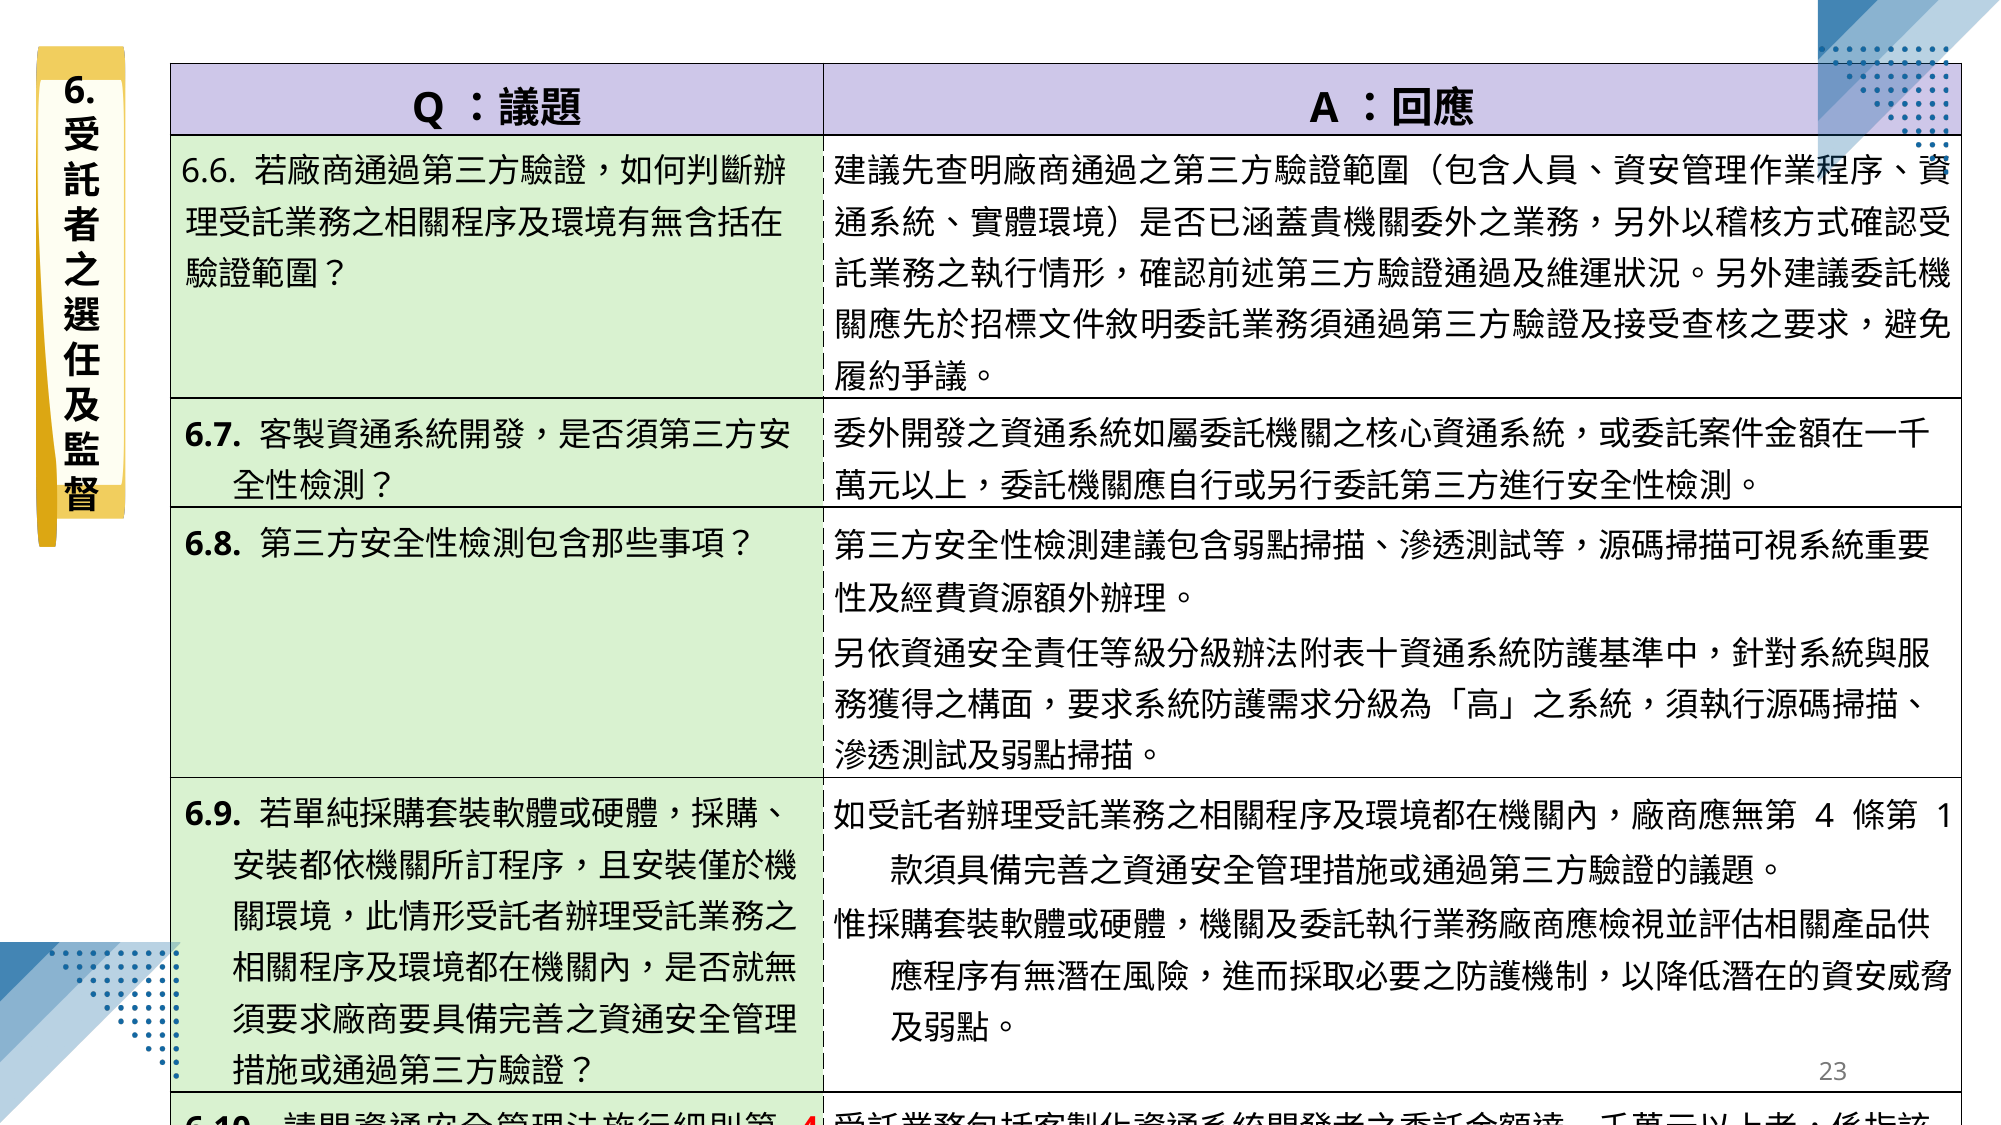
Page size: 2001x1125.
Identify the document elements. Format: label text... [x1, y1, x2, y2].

table_cell 6.7. 客製資通系統開發，是否須第三方安全性檢測？ [171, 399, 823, 506]
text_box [35, 46, 126, 548]
table_cell 建議先查明廠商通過之第三方驗證範圍（包含人員、資安管理作業程序、資通系統、實體環境）是否已涵蓋貴機關委外之業務，另外以稽核方式確認受託業務之執行情形，確認前述第三方驗證通過及維運狀況。另外建議委託機關應先於招標文件敘明委託業務須通過第三方驗證及接受查核之要求，避免履約爭議。 [823, 136, 1961, 397]
table_cell 受託業務包括客製化資通系統開發者之委託金額達一千萬元以上者，係指該採購案之採購金額，並未再區分軟硬體或服務之金額。 [823, 1093, 1961, 1125]
table_cell 委外開發之資通系統如屬委託機關之核心資通系統，或委託案件金額在一千萬元以上，委託機關應自行或另行委託第三方進行安全性檢測。 [823, 399, 1961, 506]
table_cell 6.8. 第三方安全性檢測包含那些事項？ [171, 508, 823, 777]
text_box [1817, 0, 2000, 184]
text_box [0, 941, 181, 1125]
table_header A：回應 [824, 64, 1817, 134]
table_header Q：議題 [171, 64, 823, 134]
table_cell 6.9. 若單純採購套裝軟體或硬體，採購、安裝都依機關所訂程序，且安裝僅於機關環境，此情形受託者辦理受託業務之相關程序及環境都在機關內，是否就無須要求廠商要具備完善之資通安全管理措施或通過第三方驗證？ [171, 778, 823, 1091]
table_cell 6.10. 請問資通安全管理法施行細則第 4 條第 1 項第 5 款之規定，其委託金額達新臺幣一千萬元以上者，是僅有硬體設備，亦或涵蓋軟、硬體及人力？ [181, 1093, 823, 1125]
table_cell 6.6. 若廠商通過第三方驗證，如何判斷辦理受託業務之相關程序及環境有無含括在驗證範圍？ [171, 136, 823, 397]
table_cell 第三方安全性檢測建議包含弱點掃描、滲透測試等，源碼掃描可視系統重要性及經費資源額外辦理。 另依資通安全責任等級分級辦法附表十資通系統防護基準中，針對系統與服務獲得之構面，要求系統防護需求分級為「高」之系統，須執行源碼掃描、滲透測試及弱點掃描。 [823, 508, 1961, 777]
table_cell 如受託者辦理受託業務之相關程序及環境都在機關內，廠商應無第 4 條第 1 款須具備完善之資通安全管理措施或通過第三方驗證的議題。 惟採購套裝軟體或硬體，機關及委託執行業務廠商應檢視並評估相關產品供應程序有無潛在風險，進而採取必要之防護機制，以降低潛在的資安威脅及弱點。 [823, 778, 1961, 1091]
